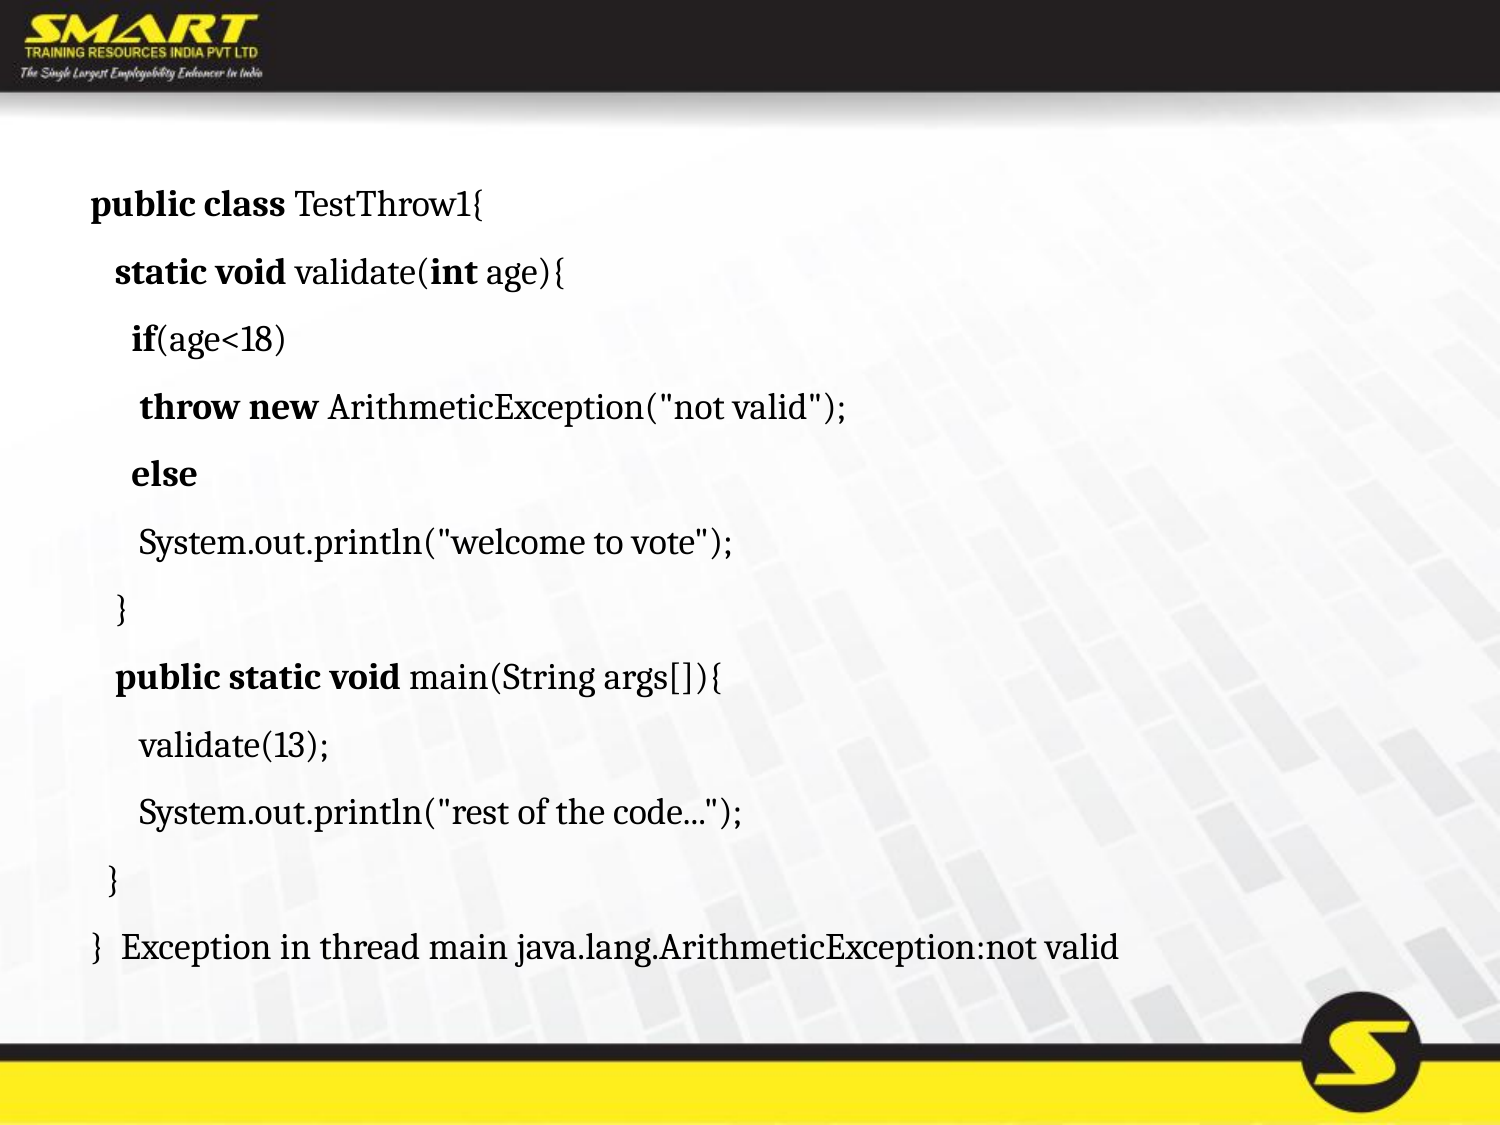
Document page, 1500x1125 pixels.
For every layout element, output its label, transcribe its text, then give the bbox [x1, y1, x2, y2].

list public class TestThrow1{ static void validate(int age){ if(age<18) throw new ArithmeticException("not valid"); else System.out.println("welcome to vote"); } public static void main(String args[]){ validate(13); System.out.println("rest of the code..."); } } Exception in thread main java.lang.ArithmeticException:not valid [75, 149, 1425, 980]
picture [0, 0, 1500, 1125]
